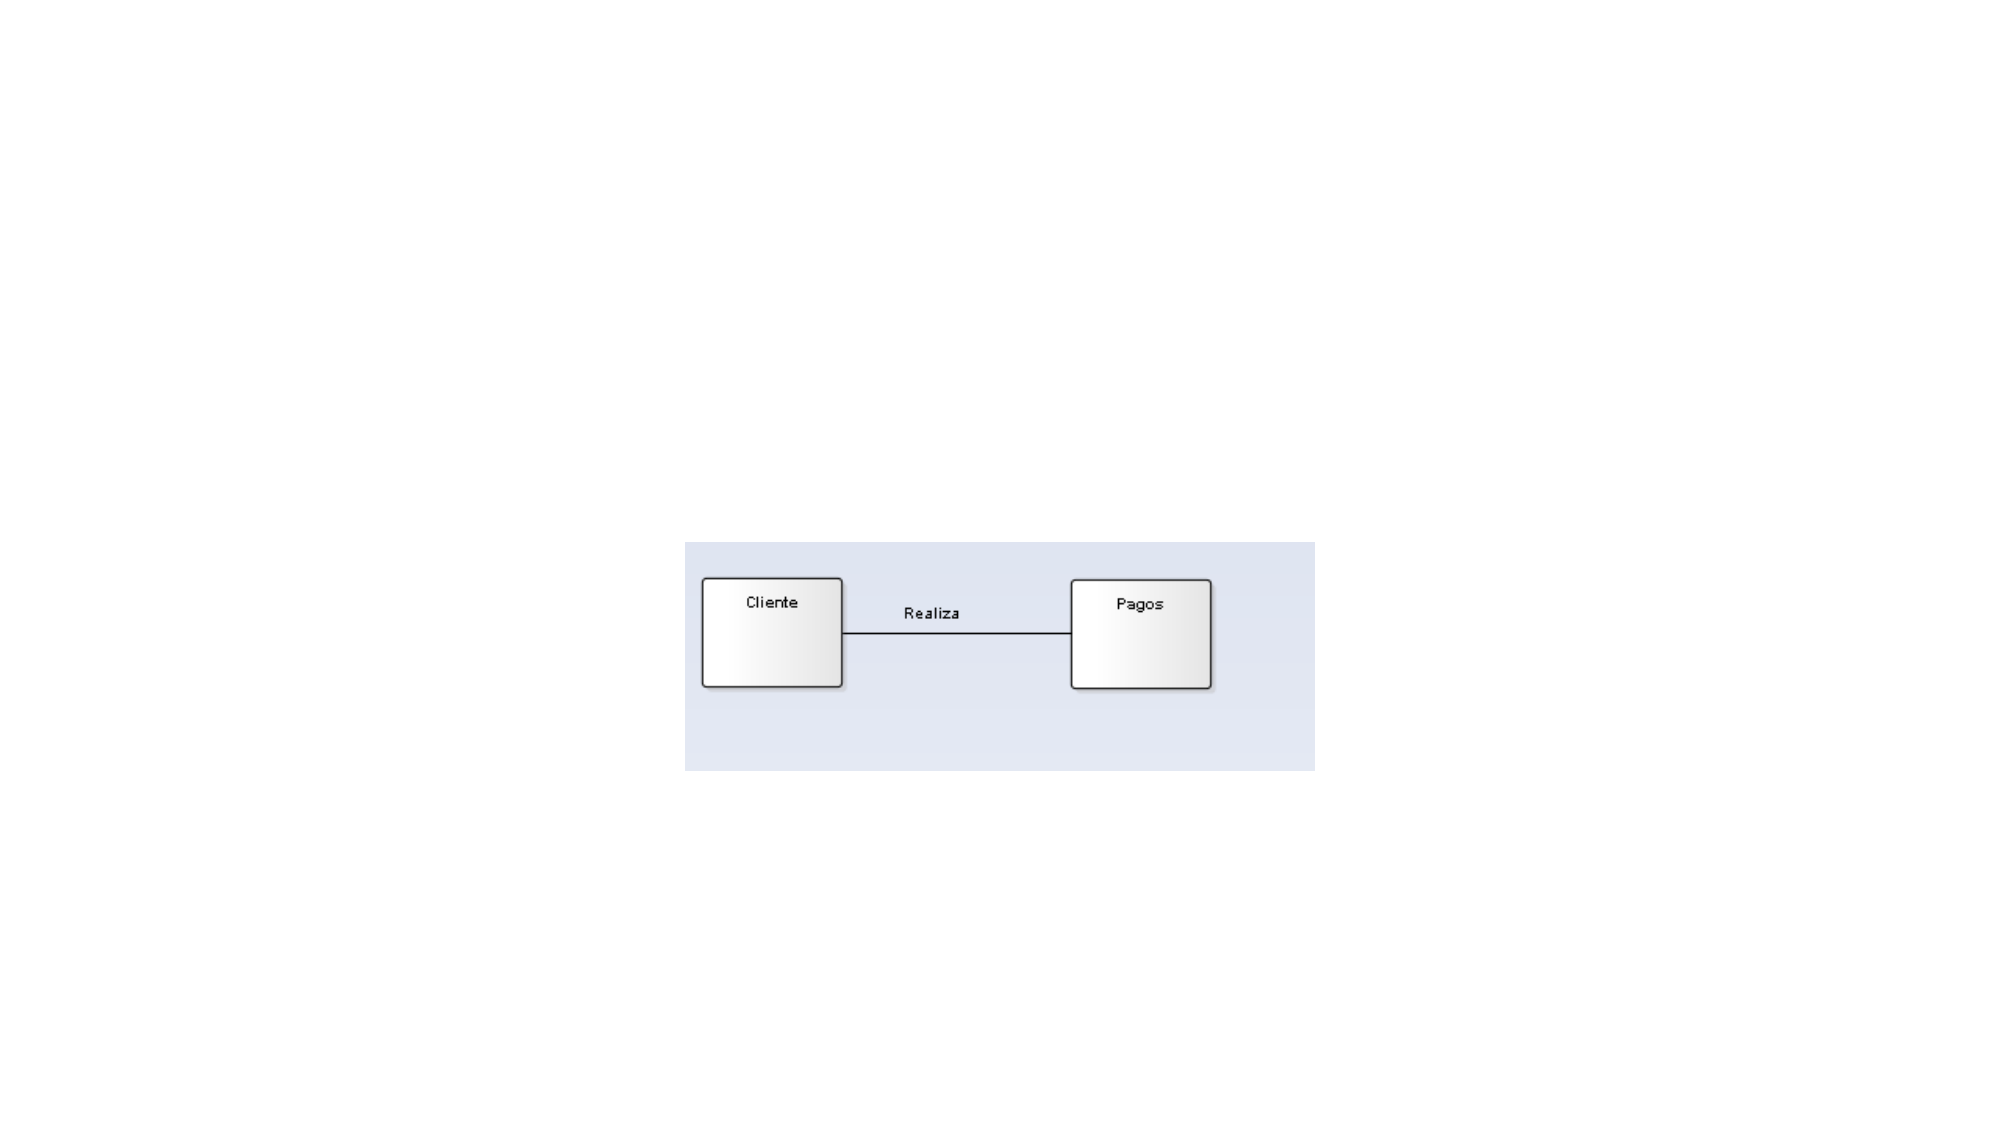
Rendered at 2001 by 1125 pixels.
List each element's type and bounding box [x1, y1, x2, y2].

list [684, 541, 1316, 771]
